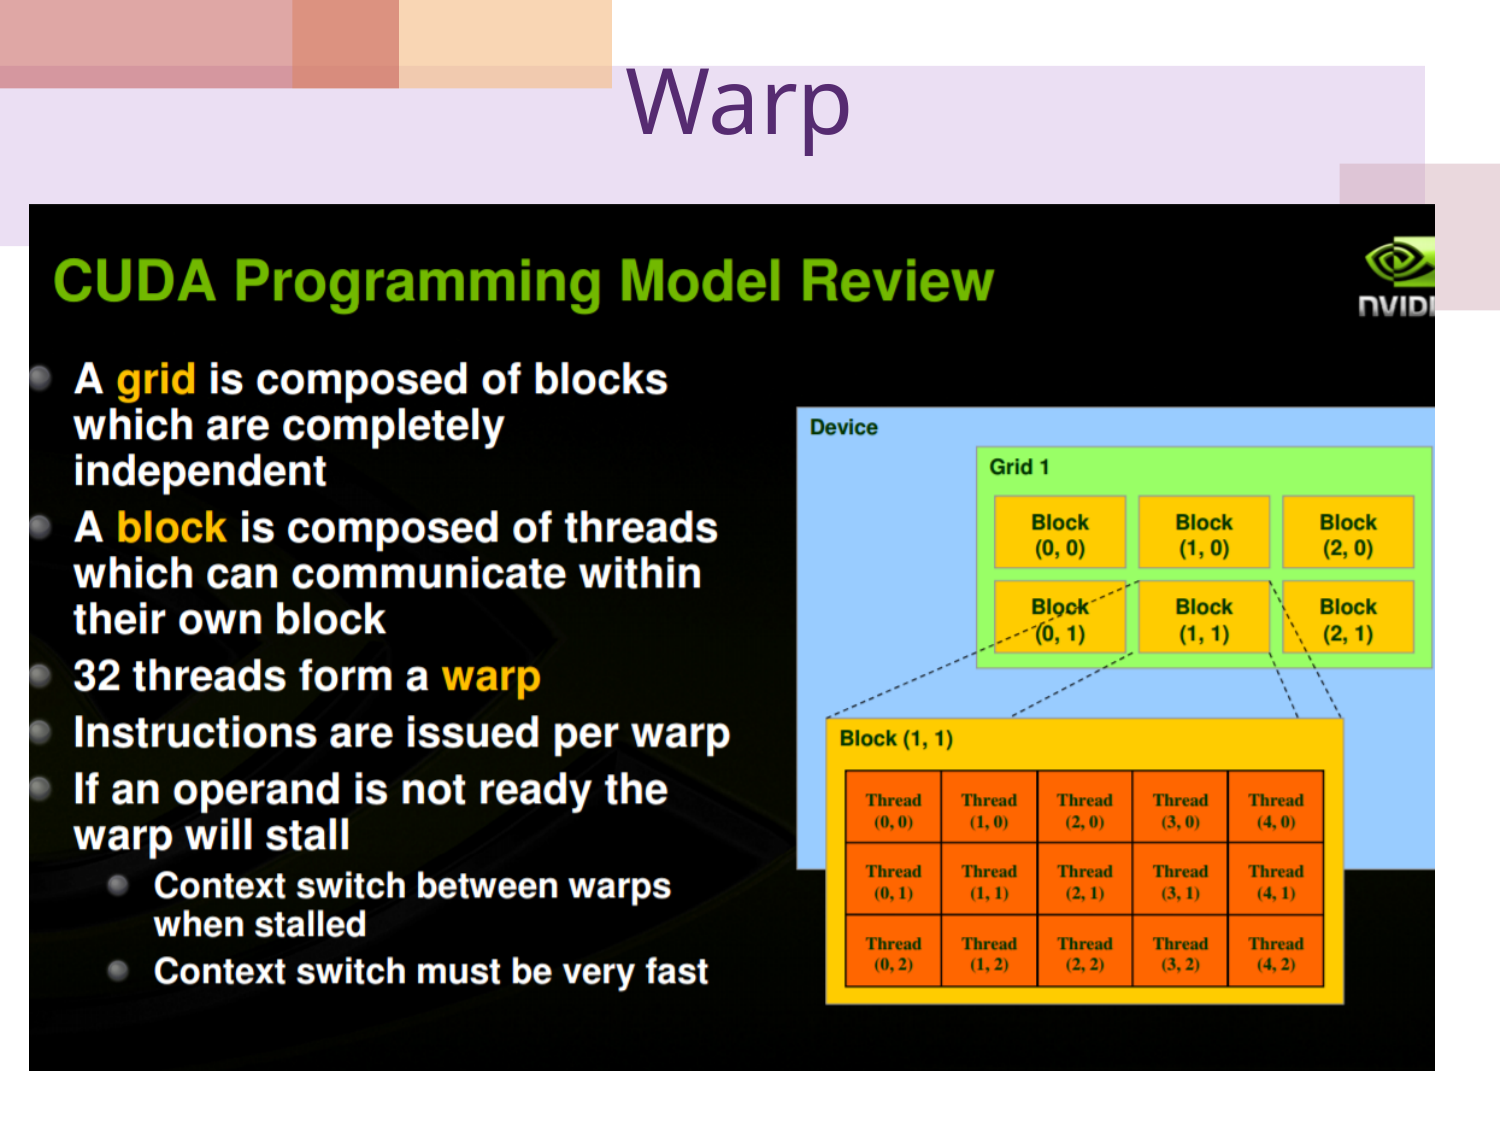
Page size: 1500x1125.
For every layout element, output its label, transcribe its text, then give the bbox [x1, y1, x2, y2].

title Warp [64, 19, 1415, 177]
picture [29, 204, 1436, 1071]
